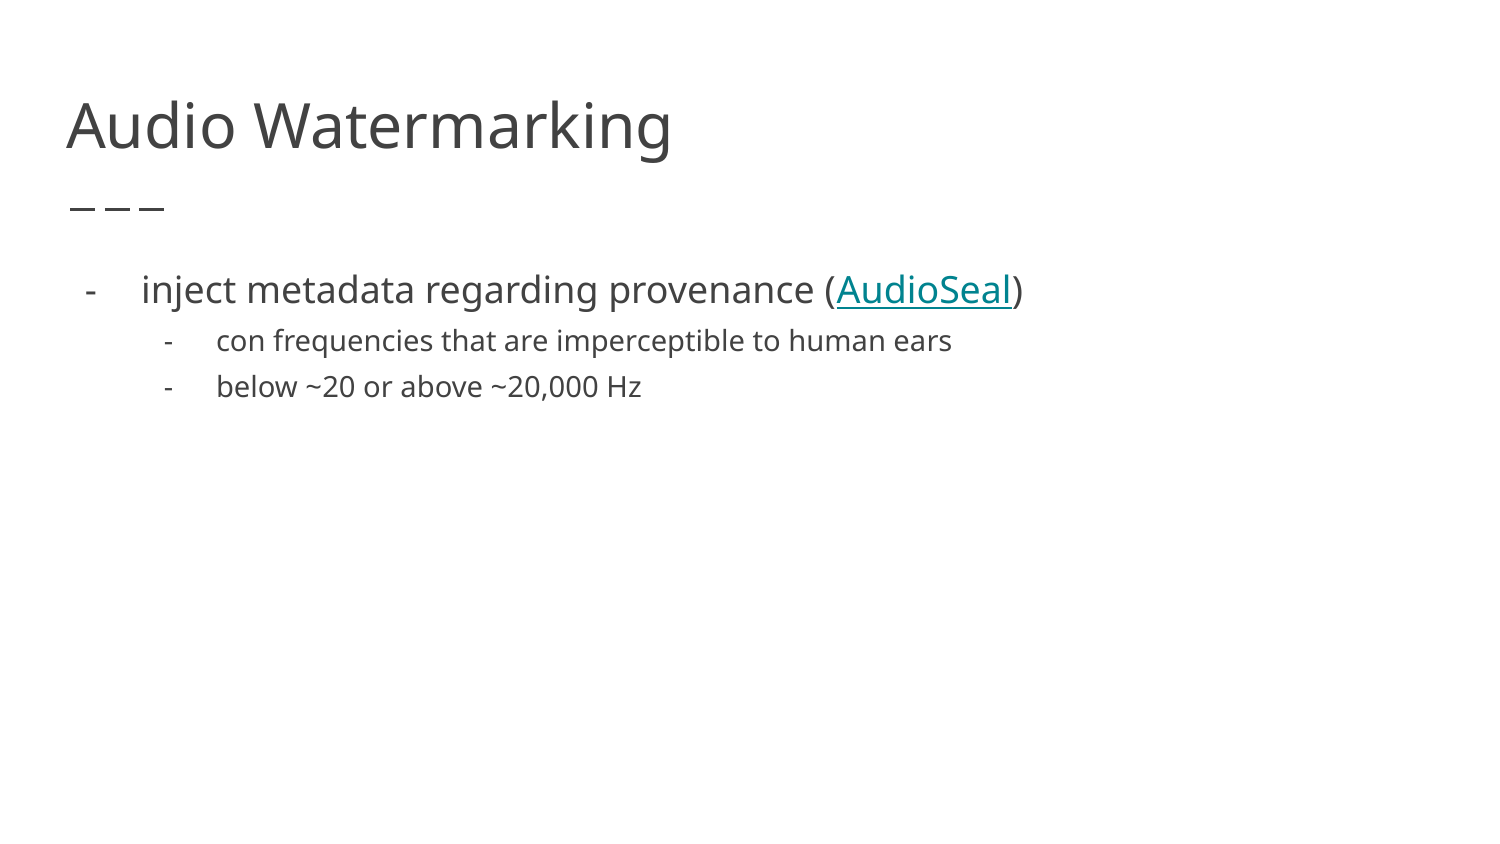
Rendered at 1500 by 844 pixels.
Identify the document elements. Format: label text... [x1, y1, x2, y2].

title Audio Watermarking [51, 61, 1449, 182]
list inject metadata regarding provenance (AudioSeal) con frequencies that are imperceptible to human ears below ~20 or above ~20,000 Hz [51, 240, 1449, 750]
